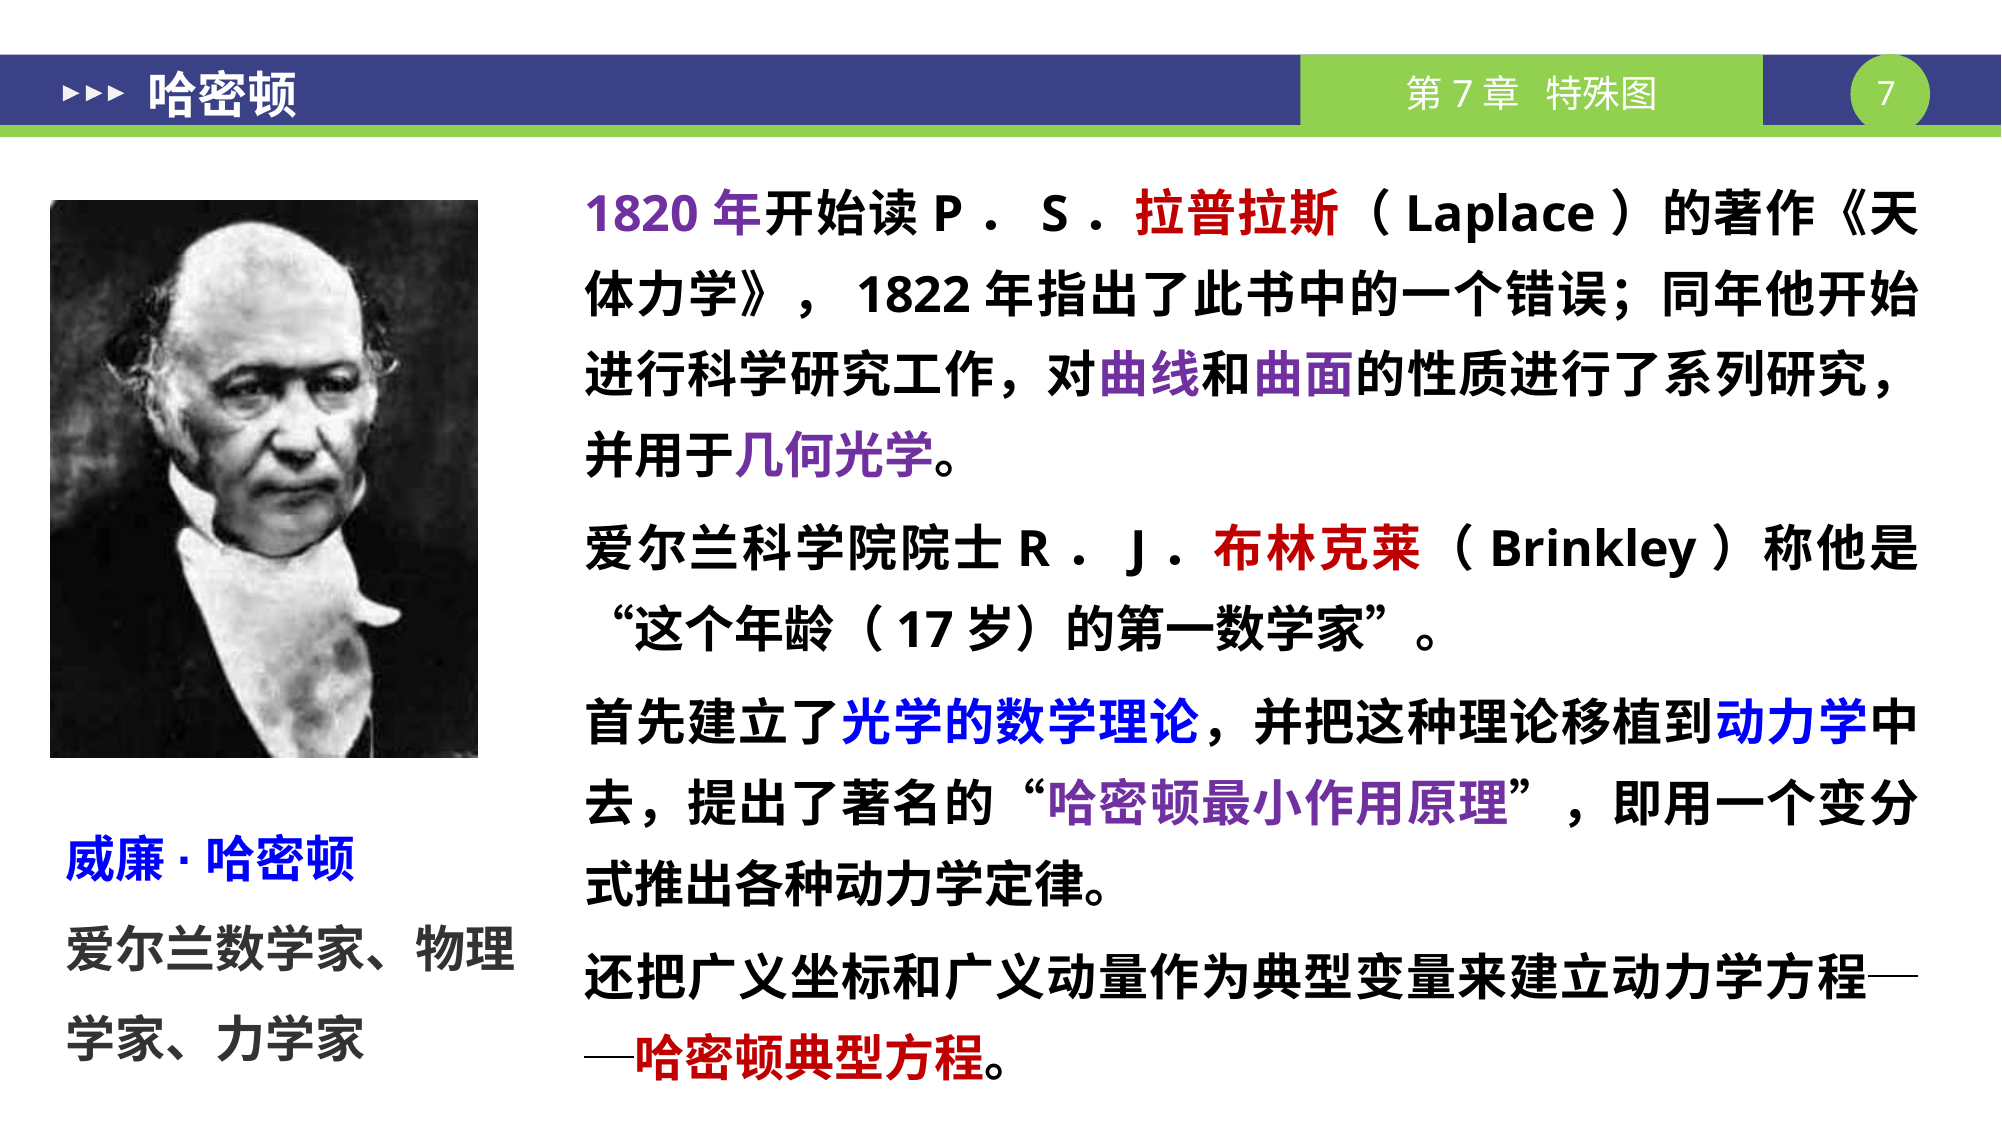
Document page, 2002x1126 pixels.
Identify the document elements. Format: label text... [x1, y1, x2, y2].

list 1820年开始读P．S．拉普拉斯（Laplace）的著作《天体力学》，1822年指出了此书中的一个错误；同年他开始进行科学研究工作，对曲线和曲面的性质进行了系列研究，并用于几何光学。 爱尔兰科学院院士R．J．布林克莱（Brinkley）称他是“这个年龄（17岁）的第一数学家”。 首先建立了光学的数学理论，并把这种理论移植到动力学中去，提出了著名的“哈密顿最小作用原理”，即用一个变分式推出各种动力学定律。 还把广义坐标和广义动量作为典型变量来建立动力学方程──哈密顿典型方程。 [564, 150, 1940, 1120]
text_box 威廉·哈密顿 爱尔兰数学家、物理学家、力学家 [50, 790, 563, 1076]
picture [50, 199, 479, 759]
title 哈密顿 [127, 57, 1003, 129]
